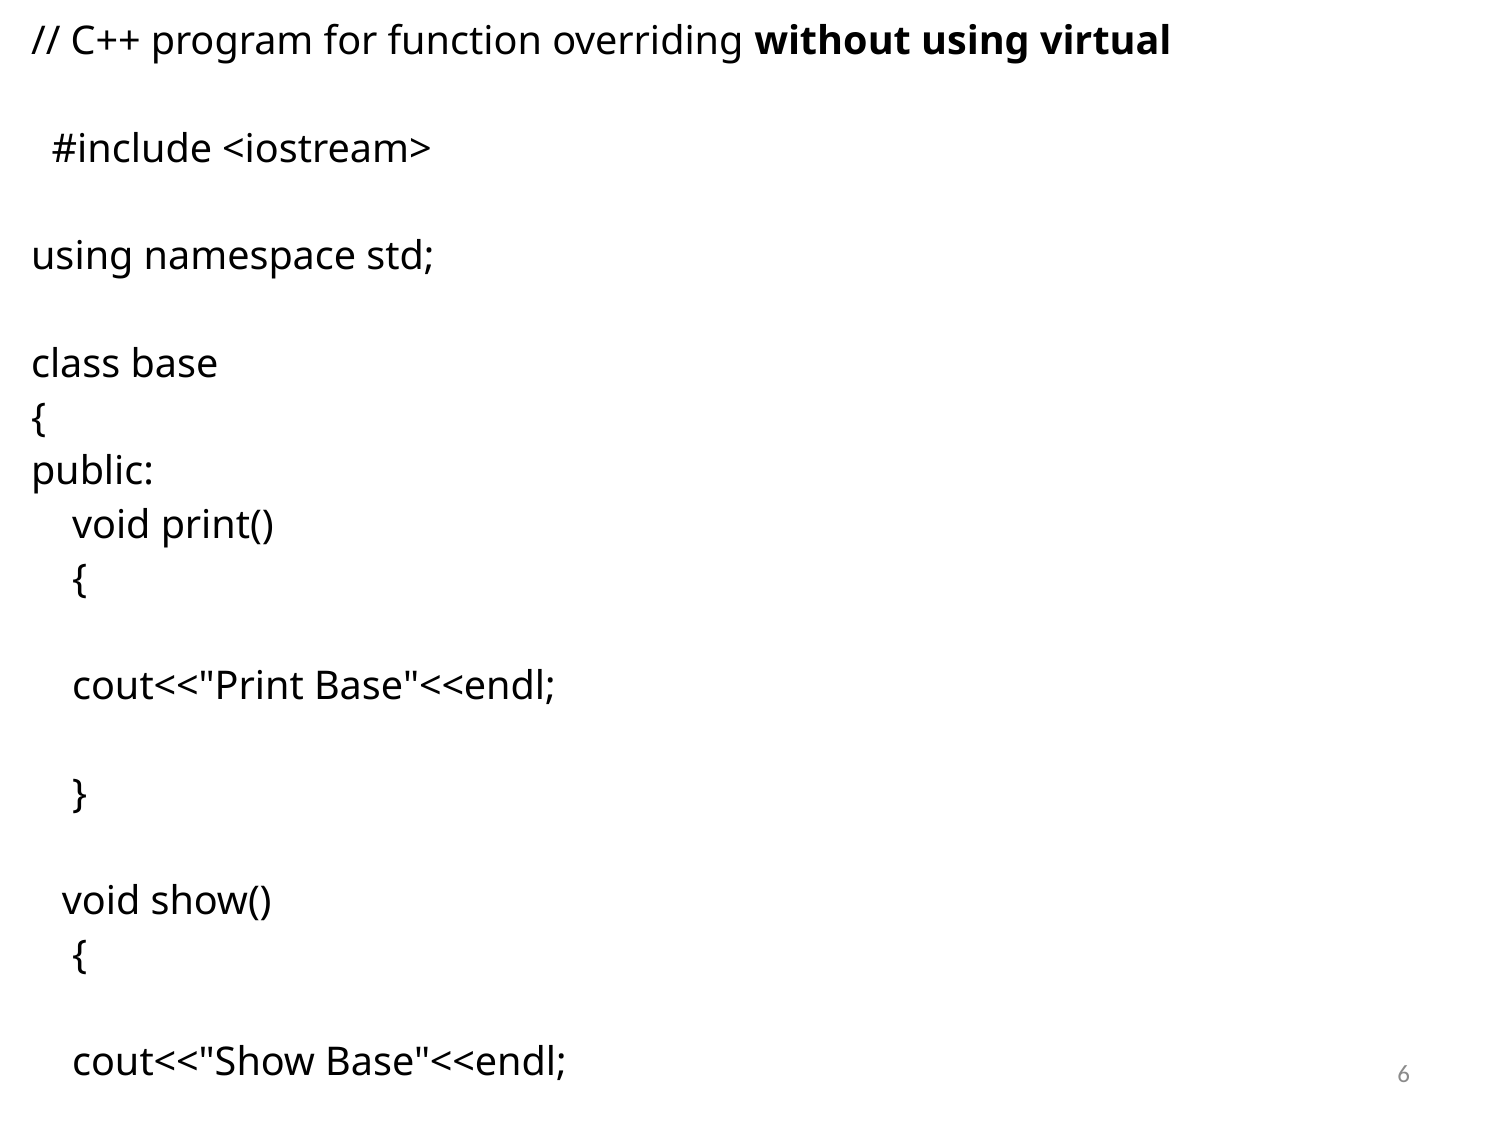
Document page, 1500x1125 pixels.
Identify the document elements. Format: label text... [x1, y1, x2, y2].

table_header // C++ program for function overriding without using virtual #include <iostream> using namespace std; class base { public: void print() { cout<<"Print Base"<<endl; } void show() { cout<<"Show Base"<<endl; } }; [31, 13, 1200, 1125]
slide_number 6 [1200, 1042, 1425, 1103]
